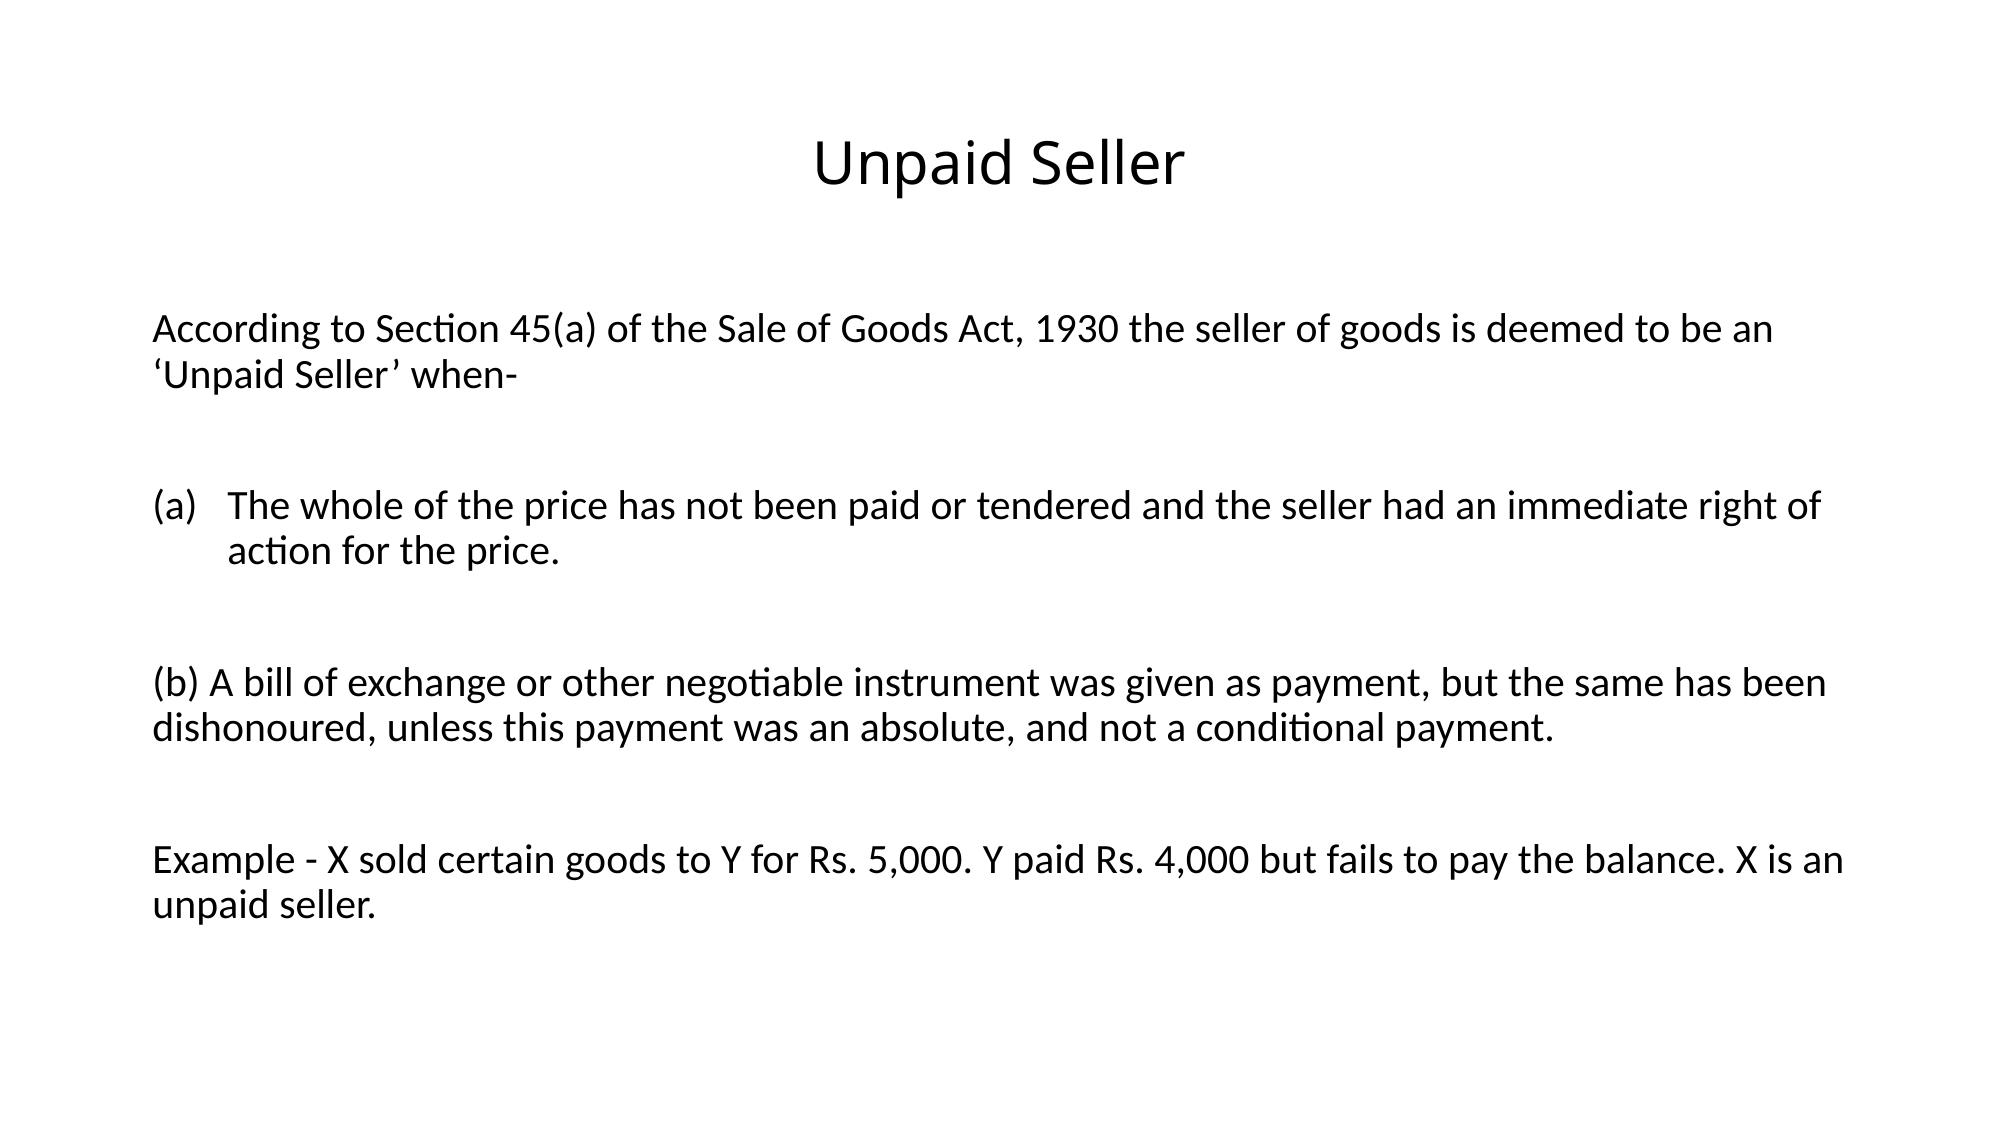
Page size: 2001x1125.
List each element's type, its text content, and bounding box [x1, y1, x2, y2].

list According to Section 45(a) of the Sale of Goods Act, 1930 the seller of goods is deemed to be an ‘Unpaid Seller’ when- The whole of the price has not been paid or tendered and the seller had an immediate right of action for the price. (b) A bill of exchange or other negotiable instrument was given as payment, but the same has been dishonoured, unless this payment was an absolute, and not a conditional payment. Example - X sold certain goods to Y for Rs. 5,000. Y paid Rs. 4,000 but fails to pay the balance. X is an unpaid seller. [137, 299, 1863, 1014]
title Unpaid Seller [137, 59, 1863, 278]
